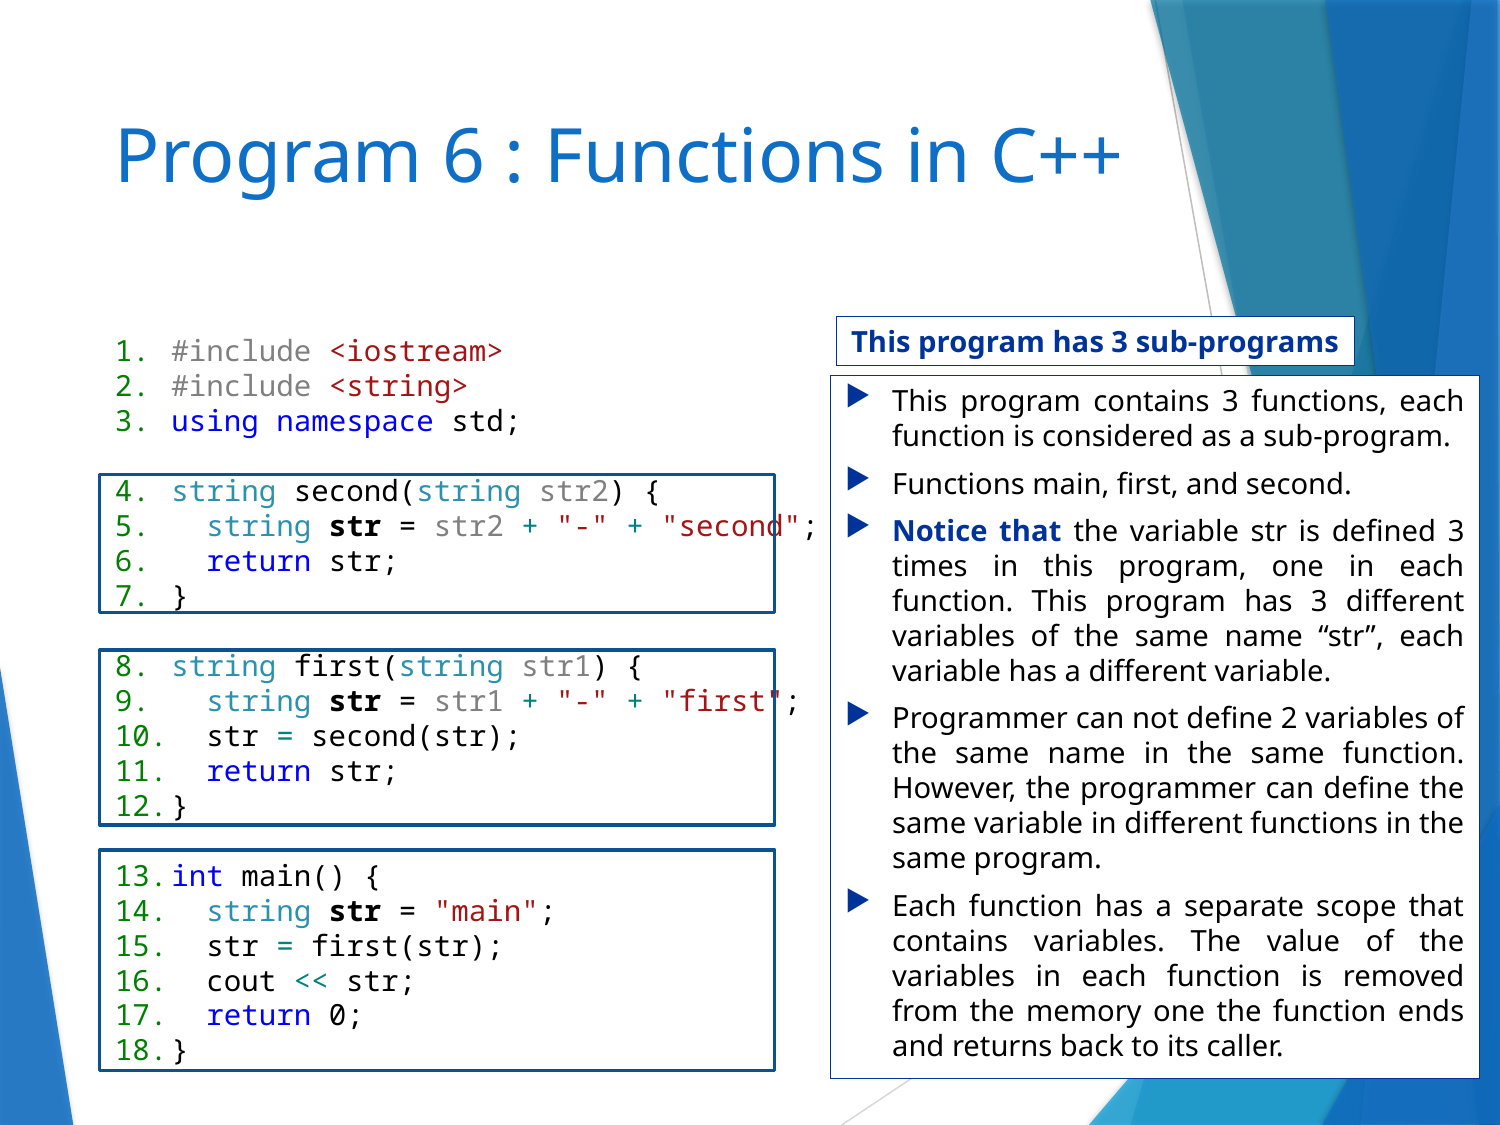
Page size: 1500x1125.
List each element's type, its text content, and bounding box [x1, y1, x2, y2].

text_box [98, 848, 776, 1072]
text_box This program contains 3 functions, each function is considered as a sub-program. Functions main, first, and second. Notice that the variable str is defined 3 times in this program, one in each function. This program has 3 different variables of the same name “str”, each variable has a different variable. Programmer can not define 2 variables of the same name in the same function. However, the programmer can define the same variable in different functions in the same program. Each function has a separate scope that contains variables. The value of the variables in each function is removed from the memory one the function ends and returns back to its caller. [830, 375, 1480, 1079]
text_box This program has 3 sub-programs [836, 316, 1355, 366]
title Program 6 : Functions in C++ [99, 99, 1363, 317]
text_box [98, 473, 776, 614]
text_box [98, 648, 776, 827]
list #include <iostream> #include <string> using namespace std; string second(string str2) { string str = str2 + "-" + "second"; return str; } string first(string str1) { string str = str1 + "-" + "first"; str = second(str); return str; } int main() { string str = "main"; str = first(str); cout << str; return 0; } [99, 324, 1480, 1071]
